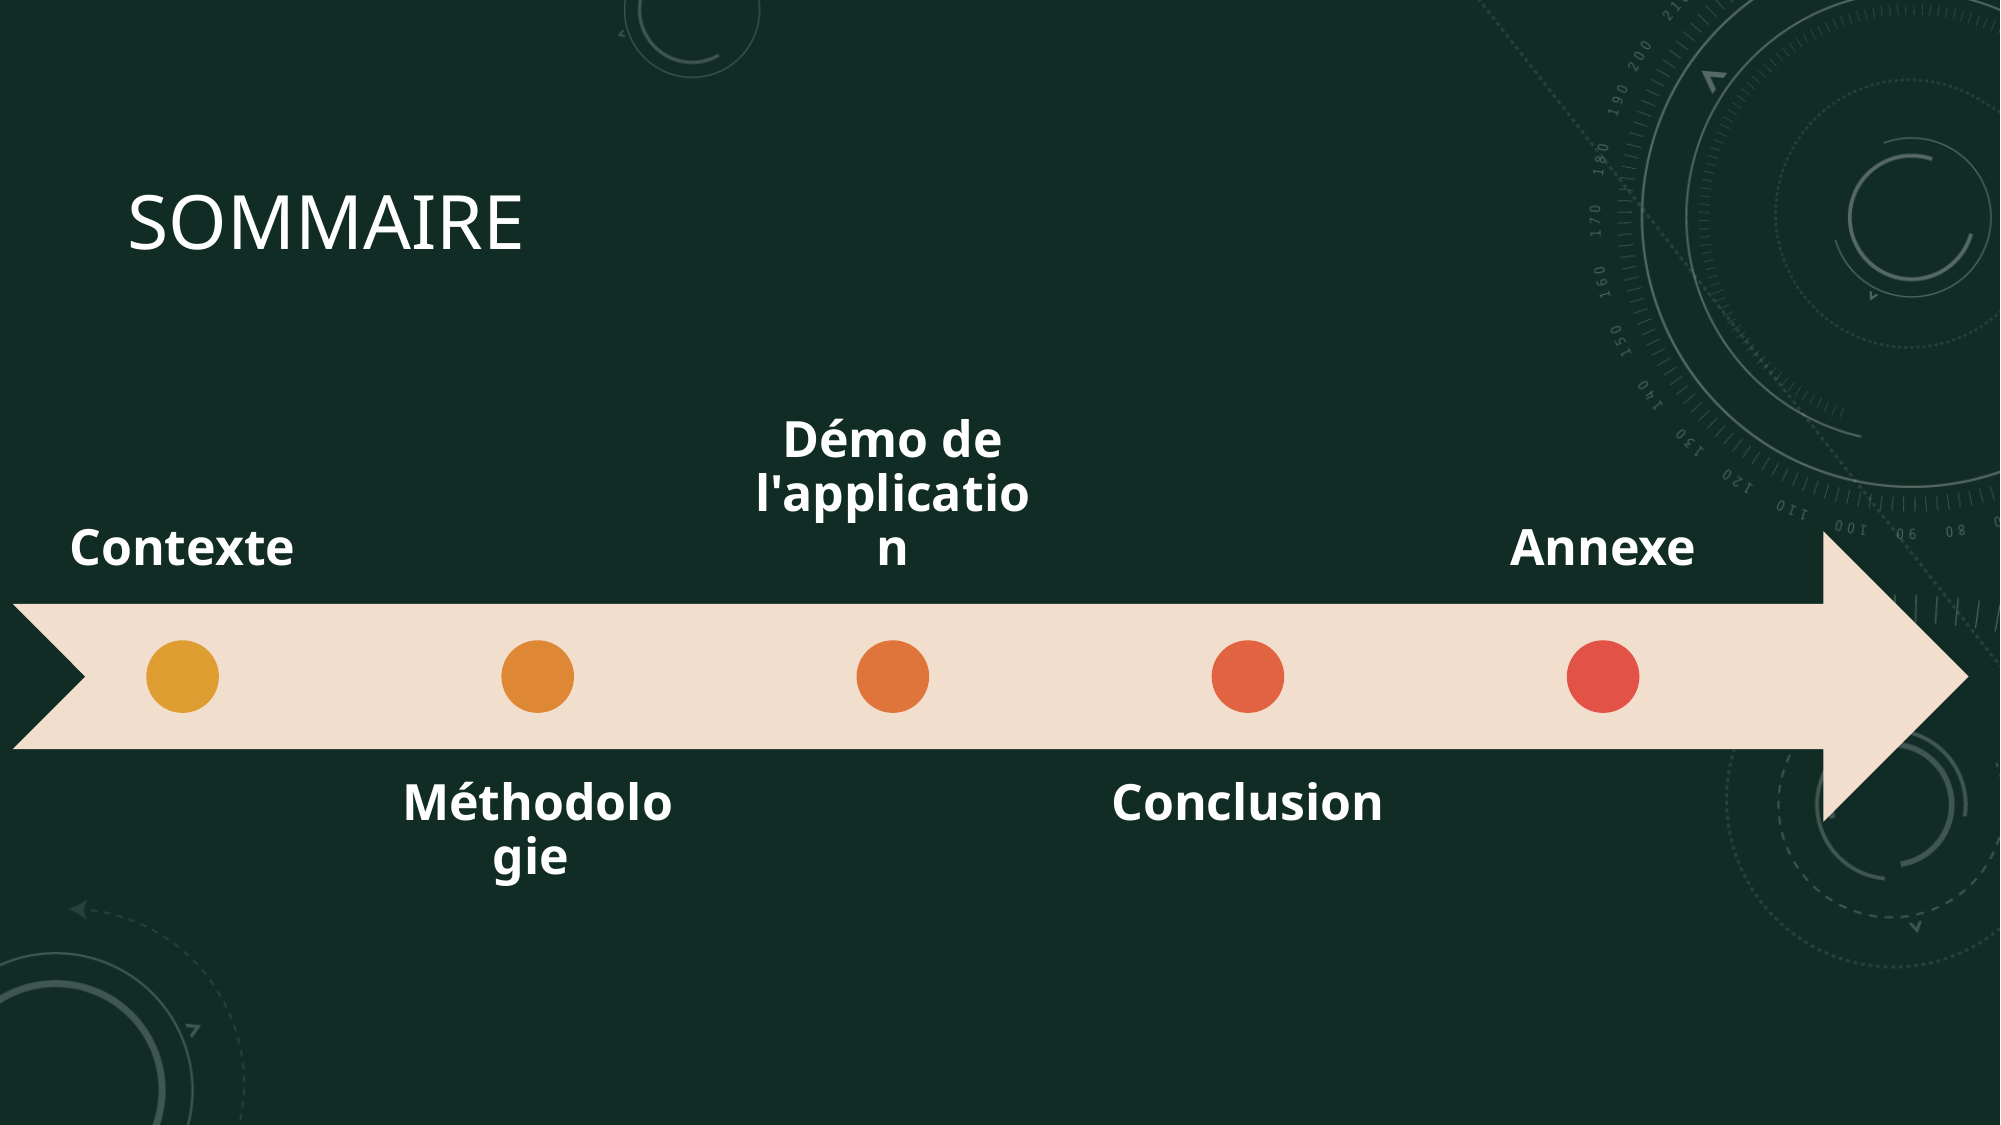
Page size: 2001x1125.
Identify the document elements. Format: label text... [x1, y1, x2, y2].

title Sommaire [112, 99, 1775, 313]
picture [0, 0, 2000, 1125]
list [12, 313, 1969, 1040]
